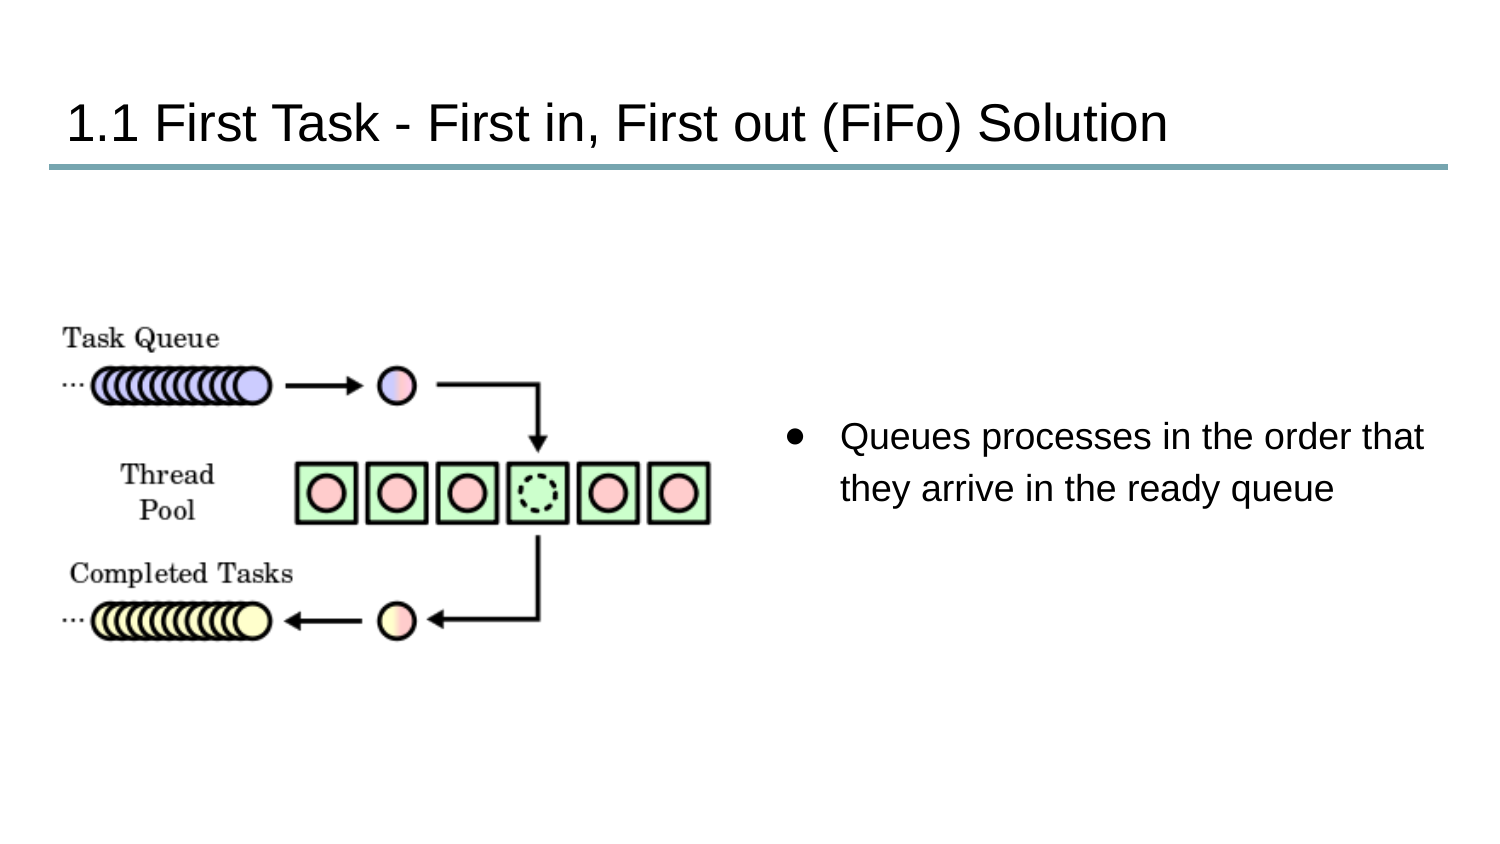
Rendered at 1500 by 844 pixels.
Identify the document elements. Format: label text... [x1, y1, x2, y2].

title 1.1 First Task - First in, First out (FiFo) Solution [51, 72, 1449, 167]
picture [50, 312, 732, 666]
list Queues processes in the order that they arrive in the ready queue [750, 166, 1449, 750]
